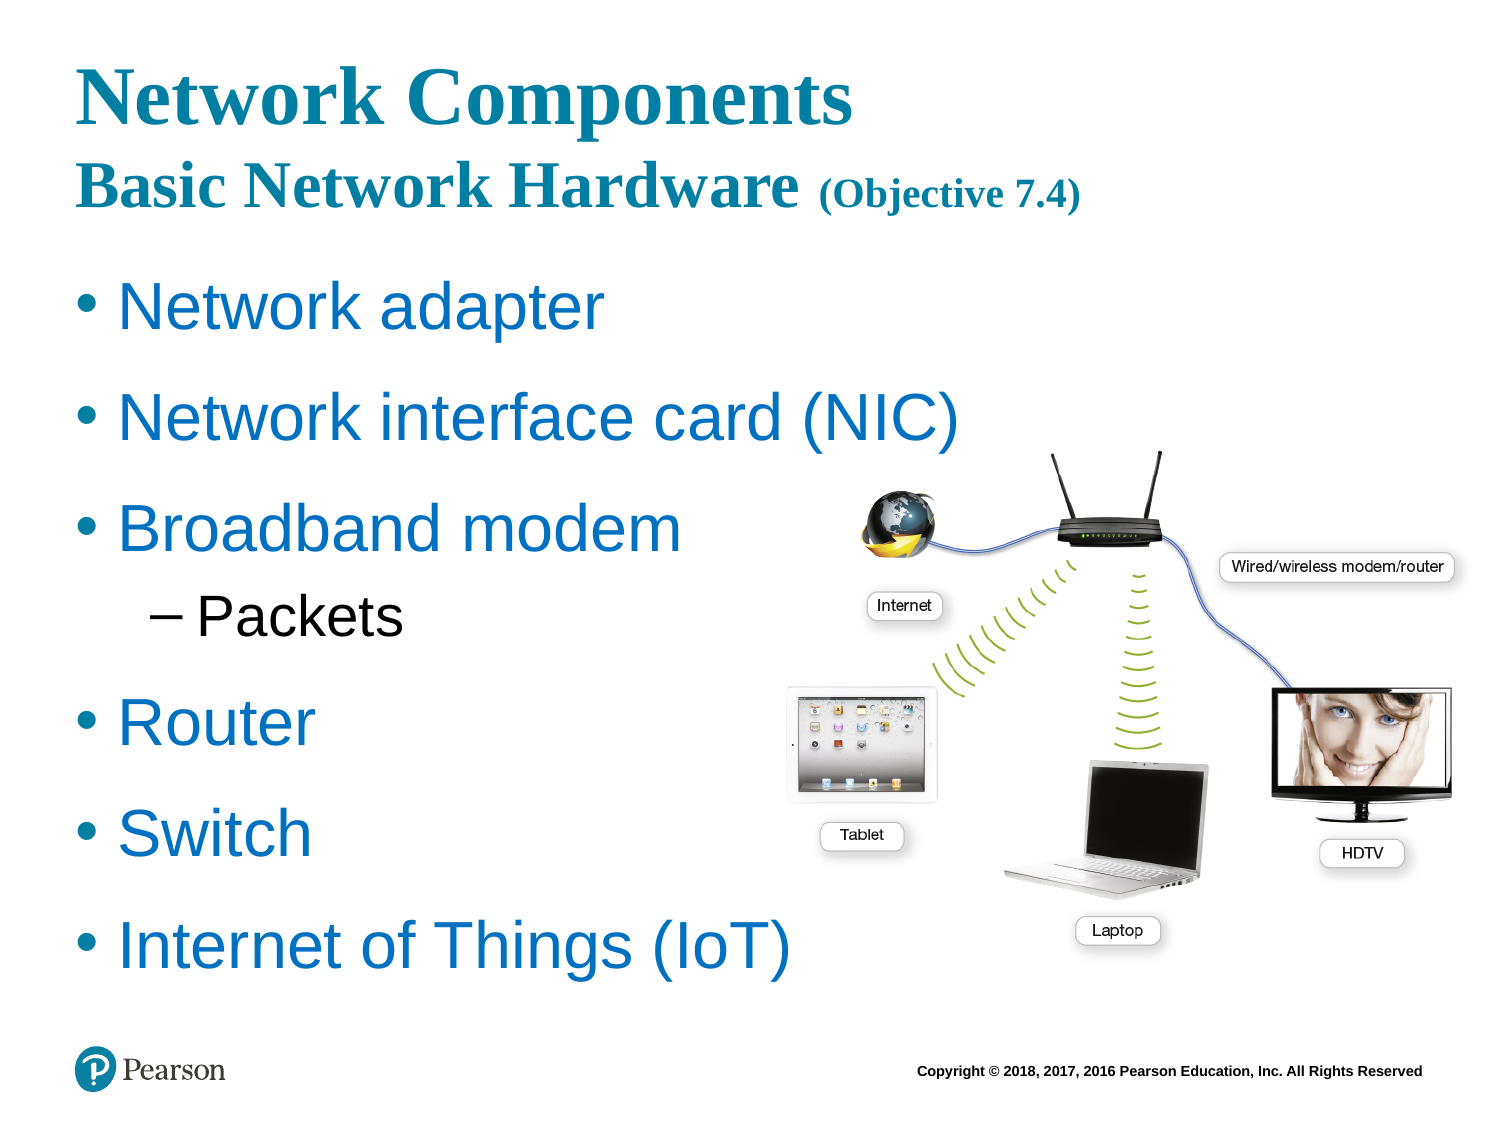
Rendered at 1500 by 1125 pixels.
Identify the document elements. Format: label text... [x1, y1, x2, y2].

list Network adapter Network interface card (NIC) Broadband modem Packets Router Switch Internet of Things (IoT) [75, 262, 1447, 1038]
title Network Components Basic Network Hardware (Objective 7.4) [75, 0, 1500, 263]
picture [769, 448, 1477, 968]
